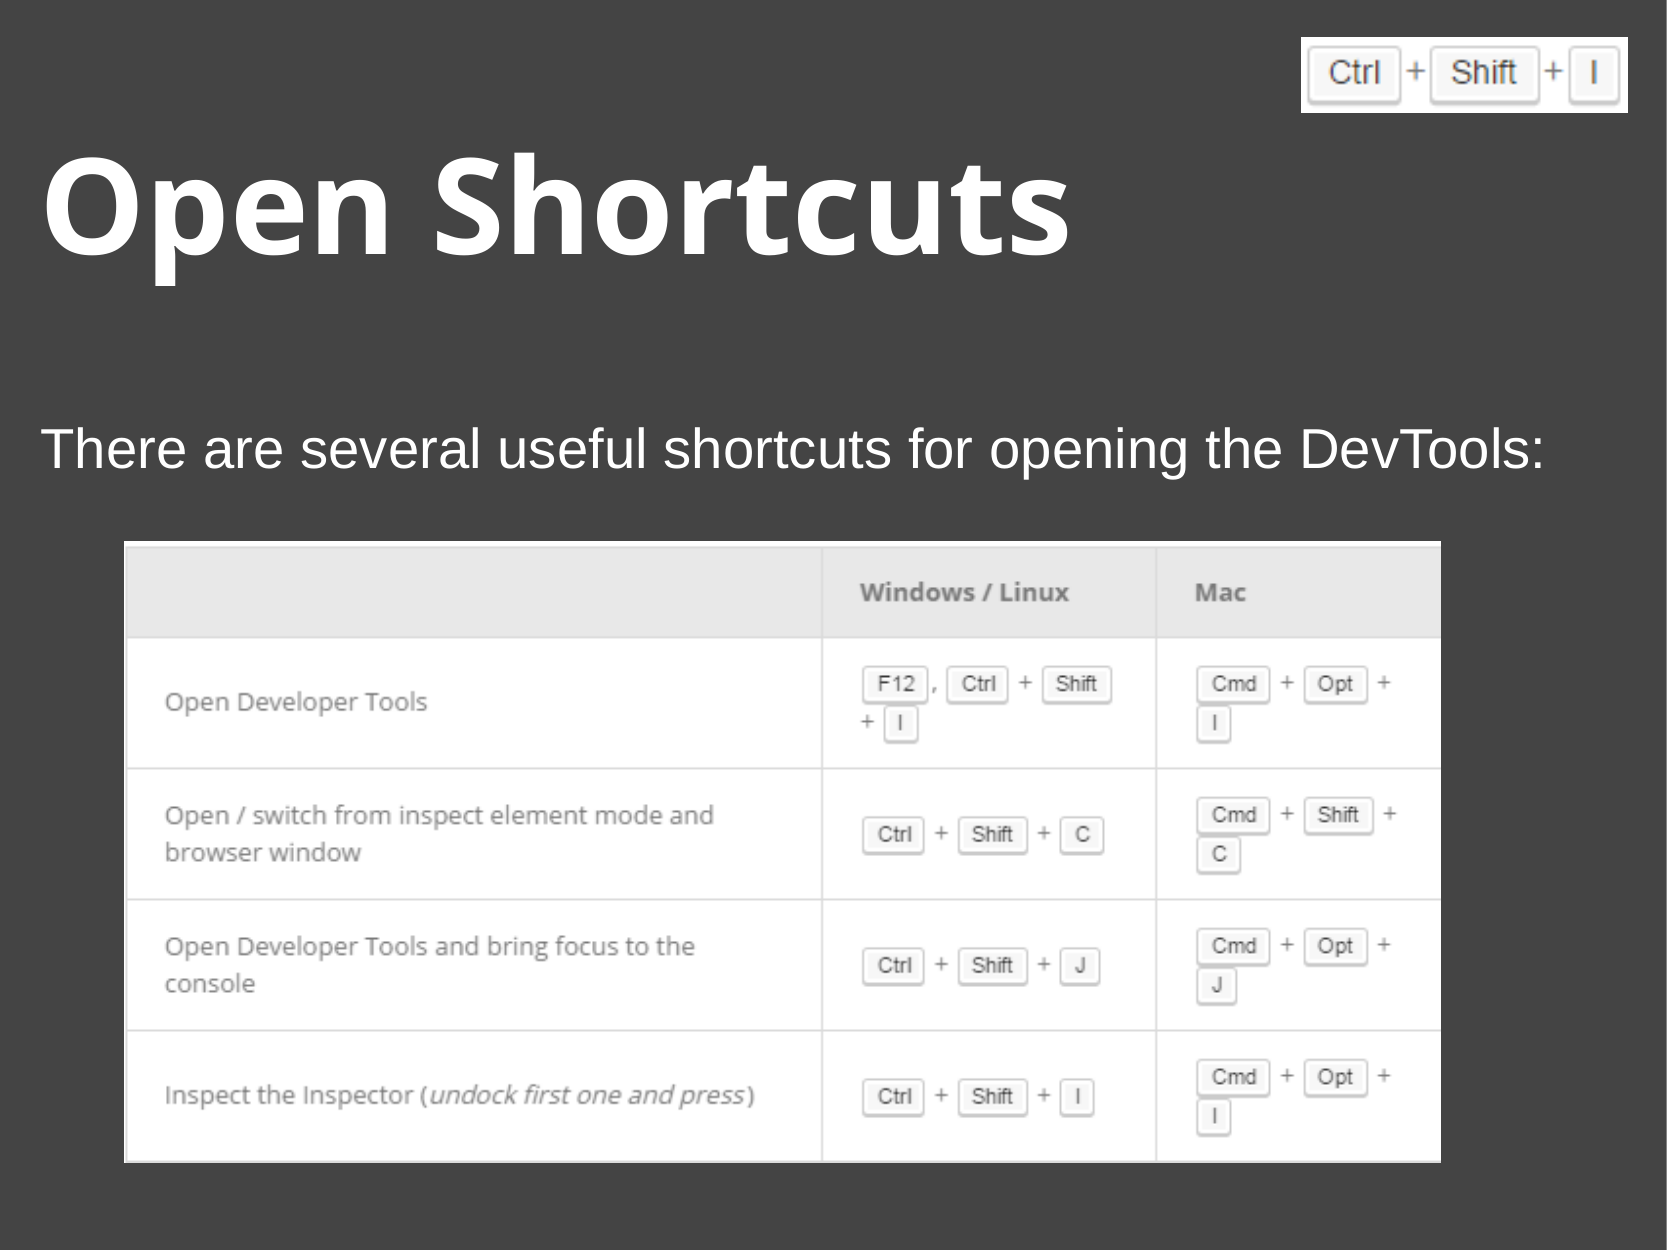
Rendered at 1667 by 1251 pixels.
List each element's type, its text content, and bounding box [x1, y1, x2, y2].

text_box Open Shortcuts [40, 133, 1627, 284]
picture [0, 0, 1667, 1250]
text_box There are several useful shortcuts for opening the DevTools: [40, 417, 1628, 1163]
